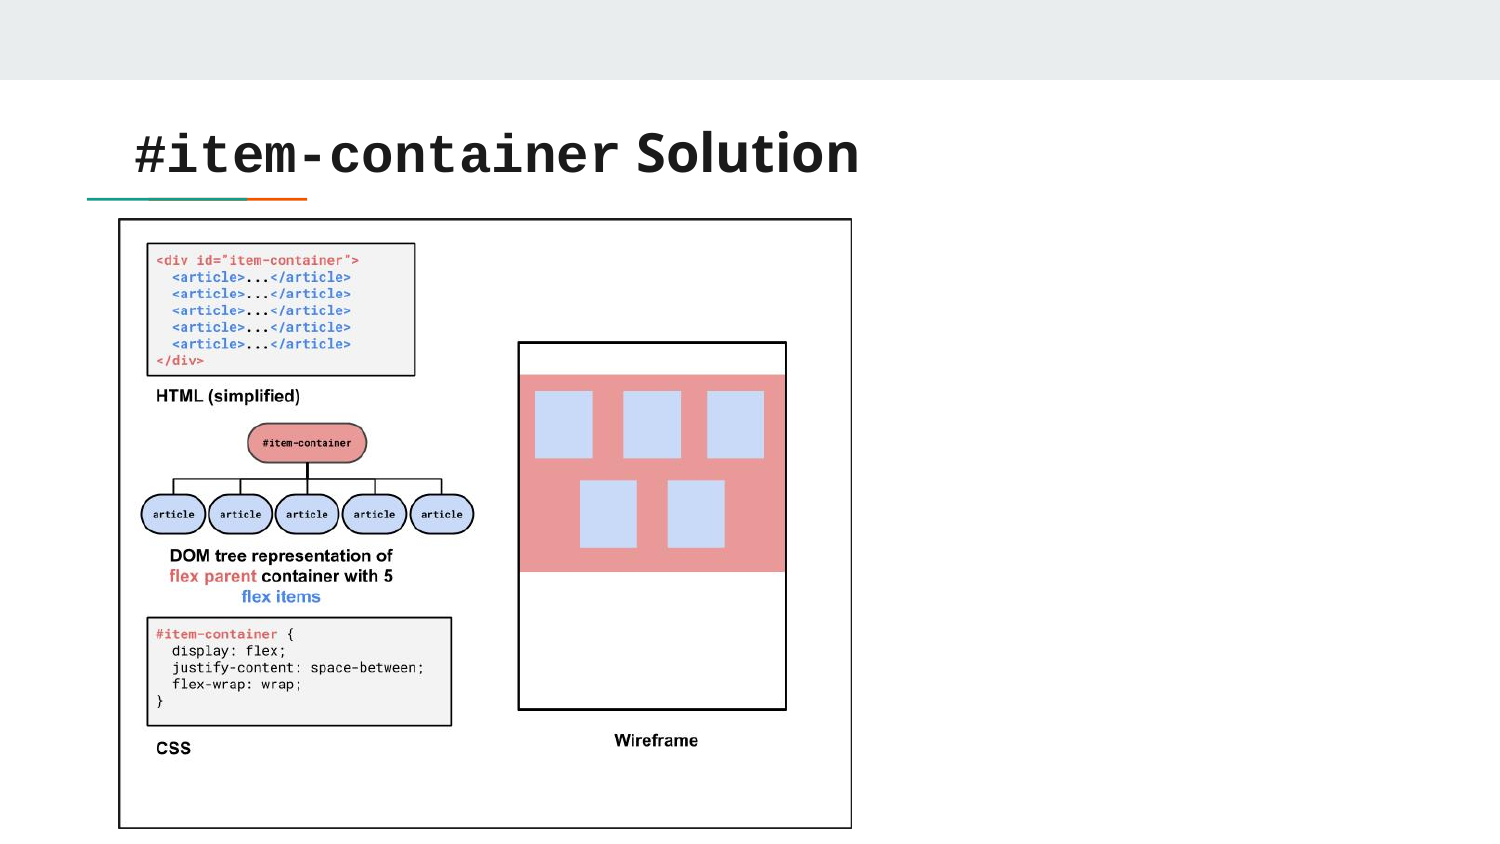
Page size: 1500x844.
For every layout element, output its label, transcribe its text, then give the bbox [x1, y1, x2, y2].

title #item-container Solution [119, 103, 1381, 192]
picture [119, 219, 851, 828]
